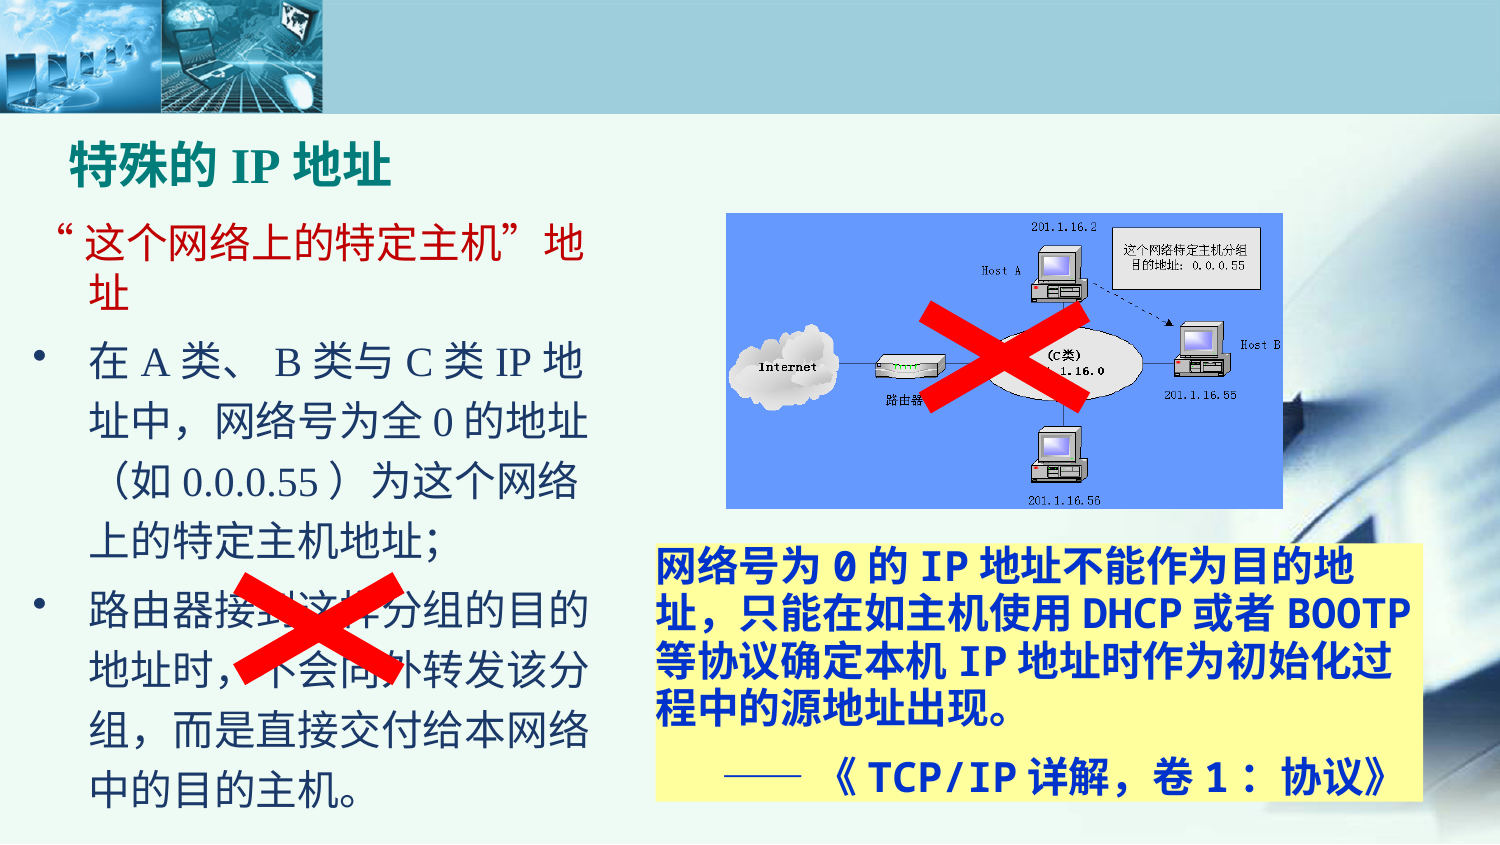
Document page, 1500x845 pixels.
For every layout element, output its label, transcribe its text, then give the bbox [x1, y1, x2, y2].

picture [0, 0, 1500, 844]
list “这个网络上的特定主机”地址 在A类、B类与C类IP地址中，网络号为全0的地址 （如0.0.0.55）为这个网络上的特定主机地址； 路由器接到这样分组的目的地址时，不会向外转发该分组，而是直接交付给本网络中的目的主机。 [17, 209, 621, 820]
text_box [233, 572, 405, 686]
text_box 特殊的IP地址 [53, 117, 703, 210]
text_box 网络号为0的IP地址不能作为目的地址，只能在如主机使用DHCP或者BOOTP等协议确定本机IP地址时作为初始化过程中的源地址出现。 ——《TCP/IP详解，卷1：协议》 [655, 543, 1424, 802]
